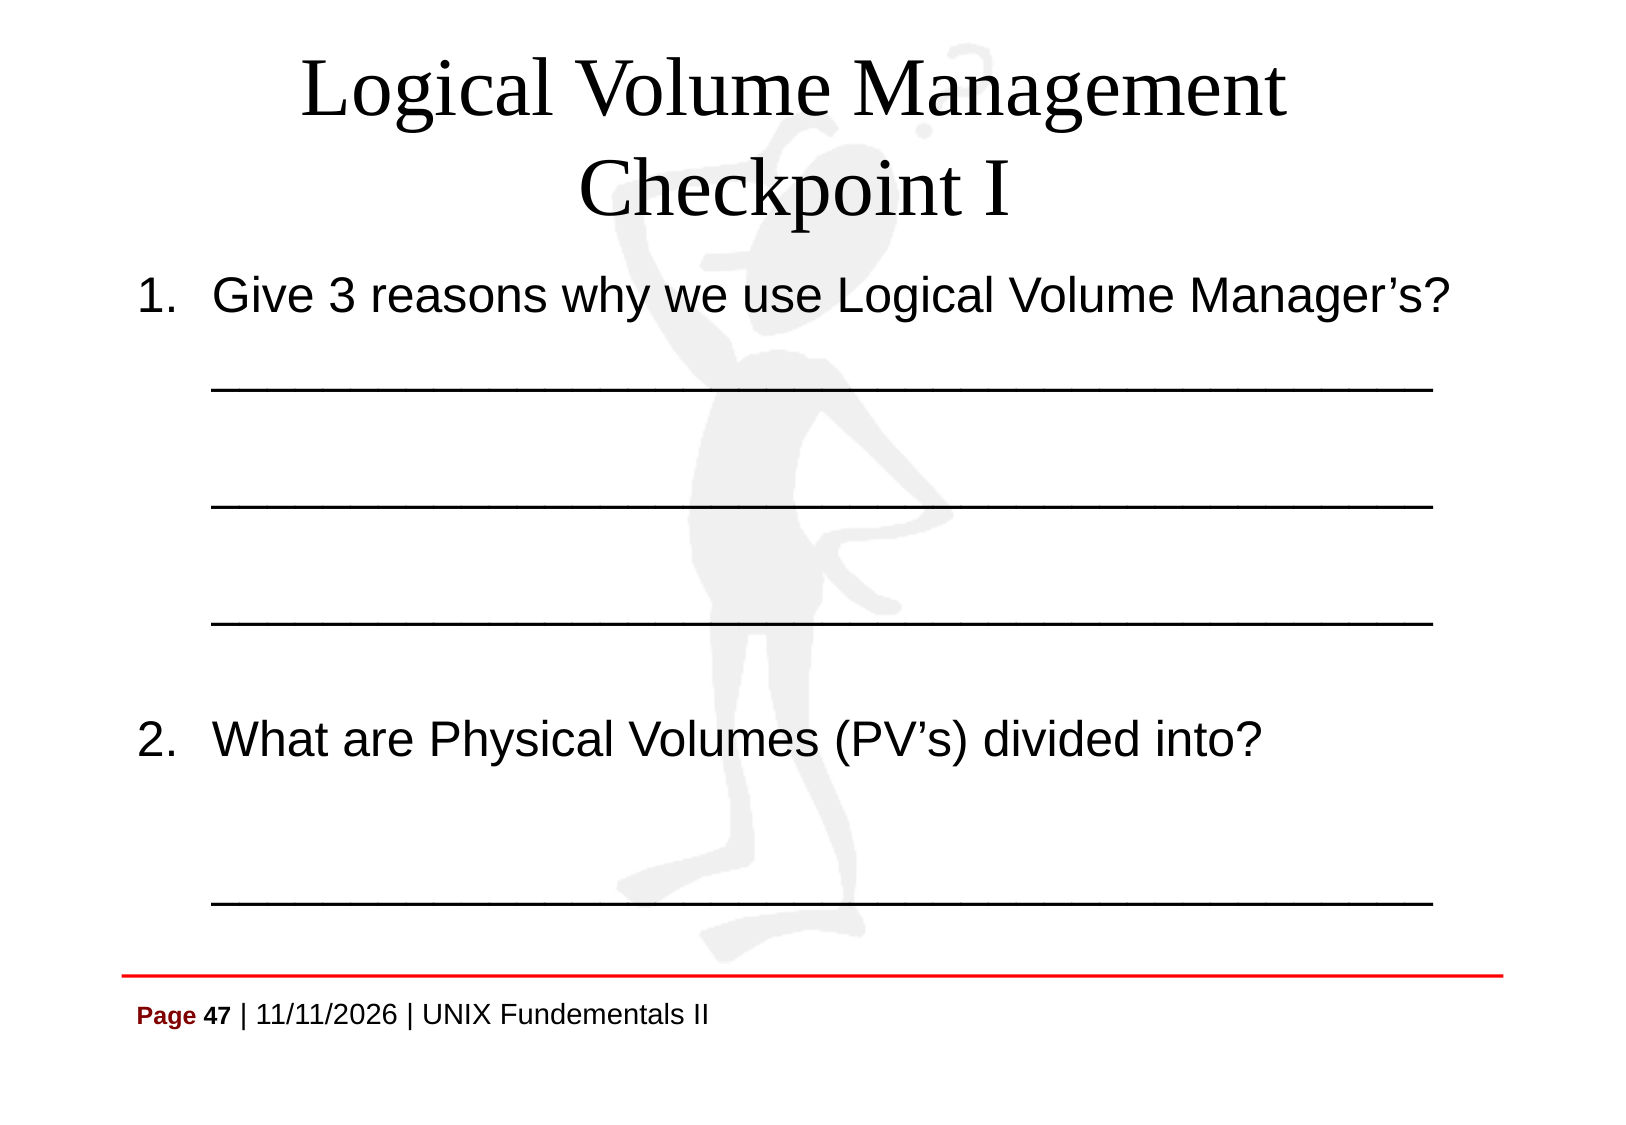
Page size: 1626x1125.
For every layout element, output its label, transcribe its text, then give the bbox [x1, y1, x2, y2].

list Give 3 reasons why we use Logical Volume Manager’s? ____________________________________________ ____________________________________________ ____________________________________________ What are Physical Volumes (PV’s) divided into? ____________________________________________ [995, 255, 1504, 953]
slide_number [121, 987, 1504, 1071]
title Logical Volume Management Checkpoint I [995, 78, 1498, 187]
picture [611, 42, 995, 964]
list Give 3 reasons why we use Logical Volume Manager’s? ____________________________________________ ____________________________________________ ____________________________________________ What are Physical Volumes (PV’s) divided into? ____________________________________________ [121, 255, 611, 953]
title Logical Volume Management Checkpoint I [91, 78, 611, 187]
